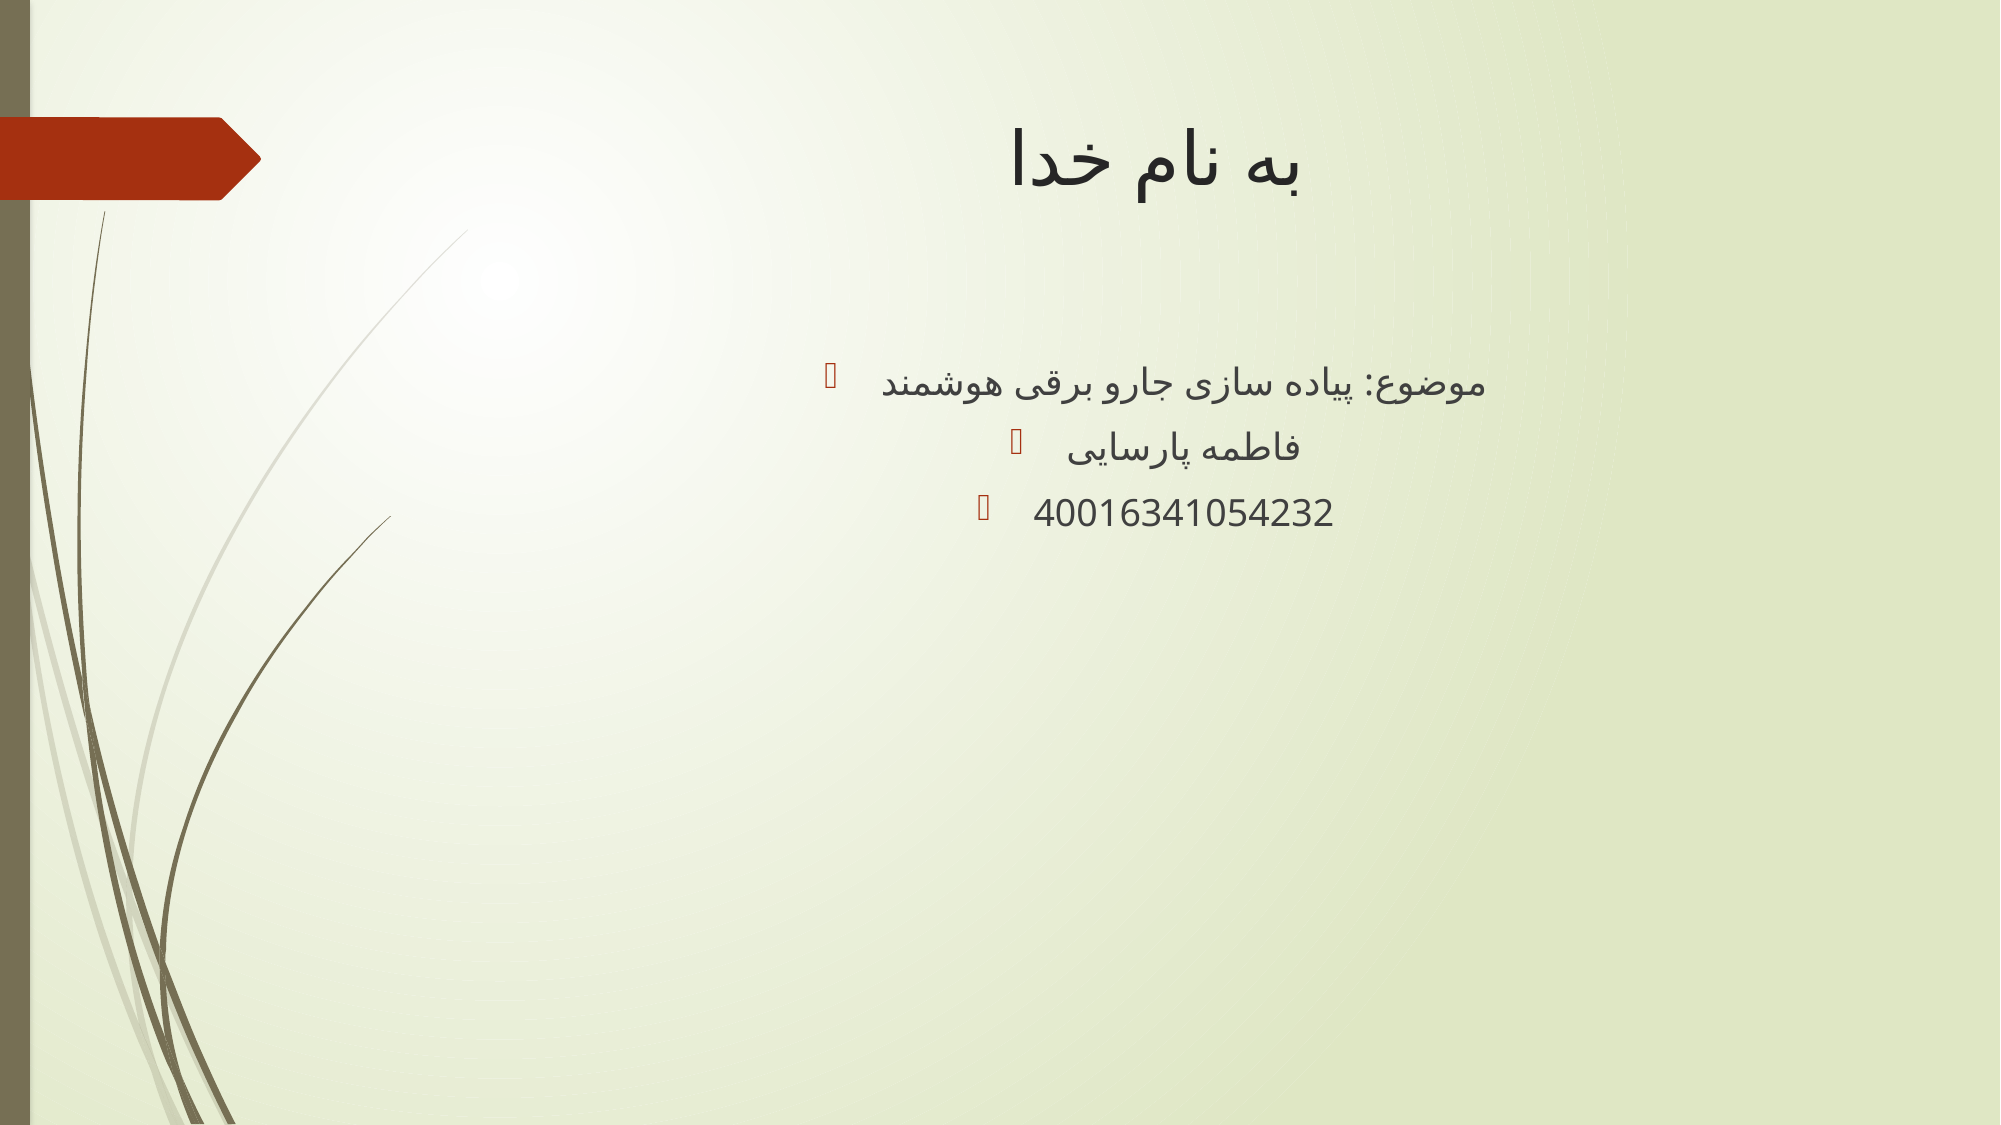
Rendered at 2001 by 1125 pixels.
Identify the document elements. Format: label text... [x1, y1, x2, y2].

list موضوع: پیاده سازی جارو برقی هوشمند فاطمه پارسایی 40016341054232 [424, 350, 1888, 970]
title به نام خدا [425, 102, 1888, 313]
